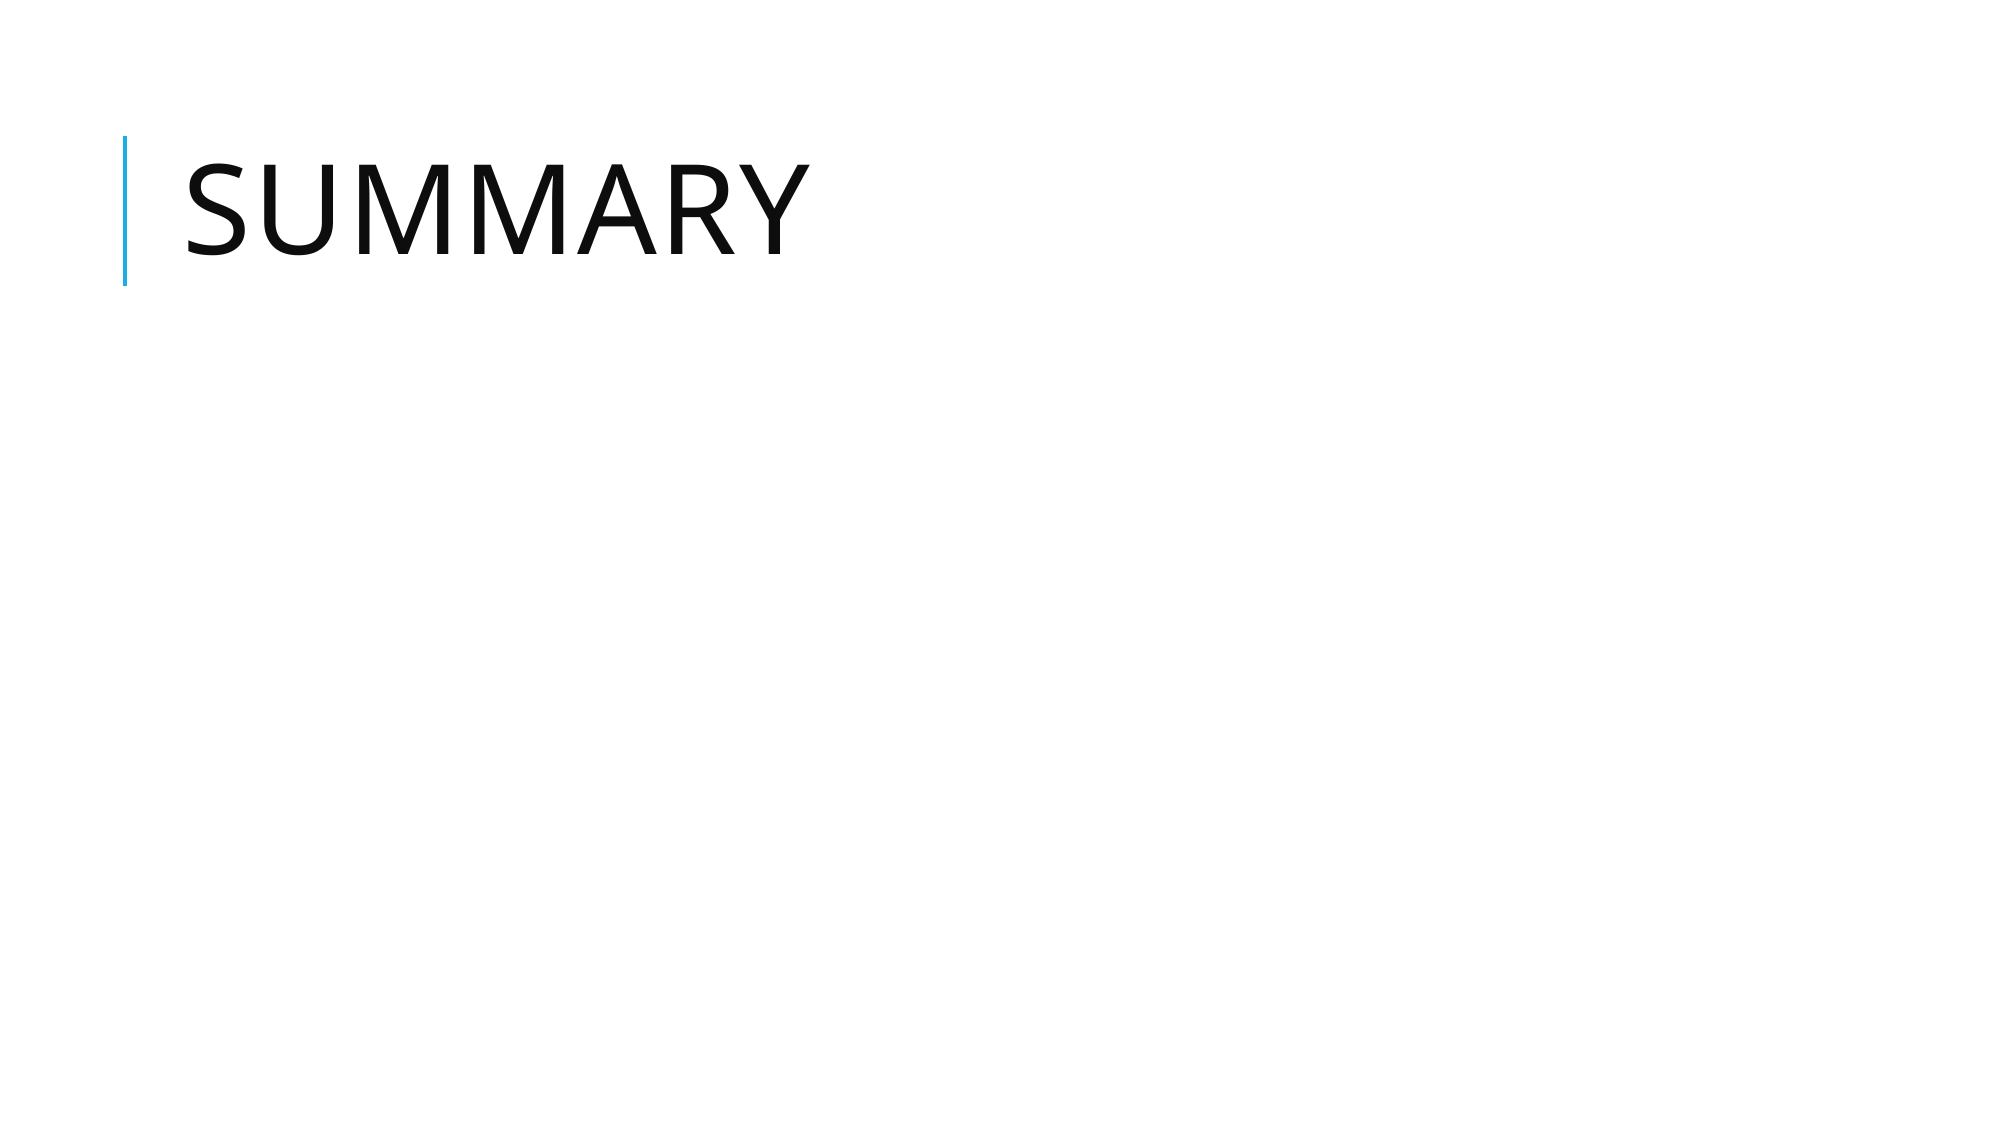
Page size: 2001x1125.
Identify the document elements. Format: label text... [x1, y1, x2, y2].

title SUMMARY [168, 96, 1763, 342]
